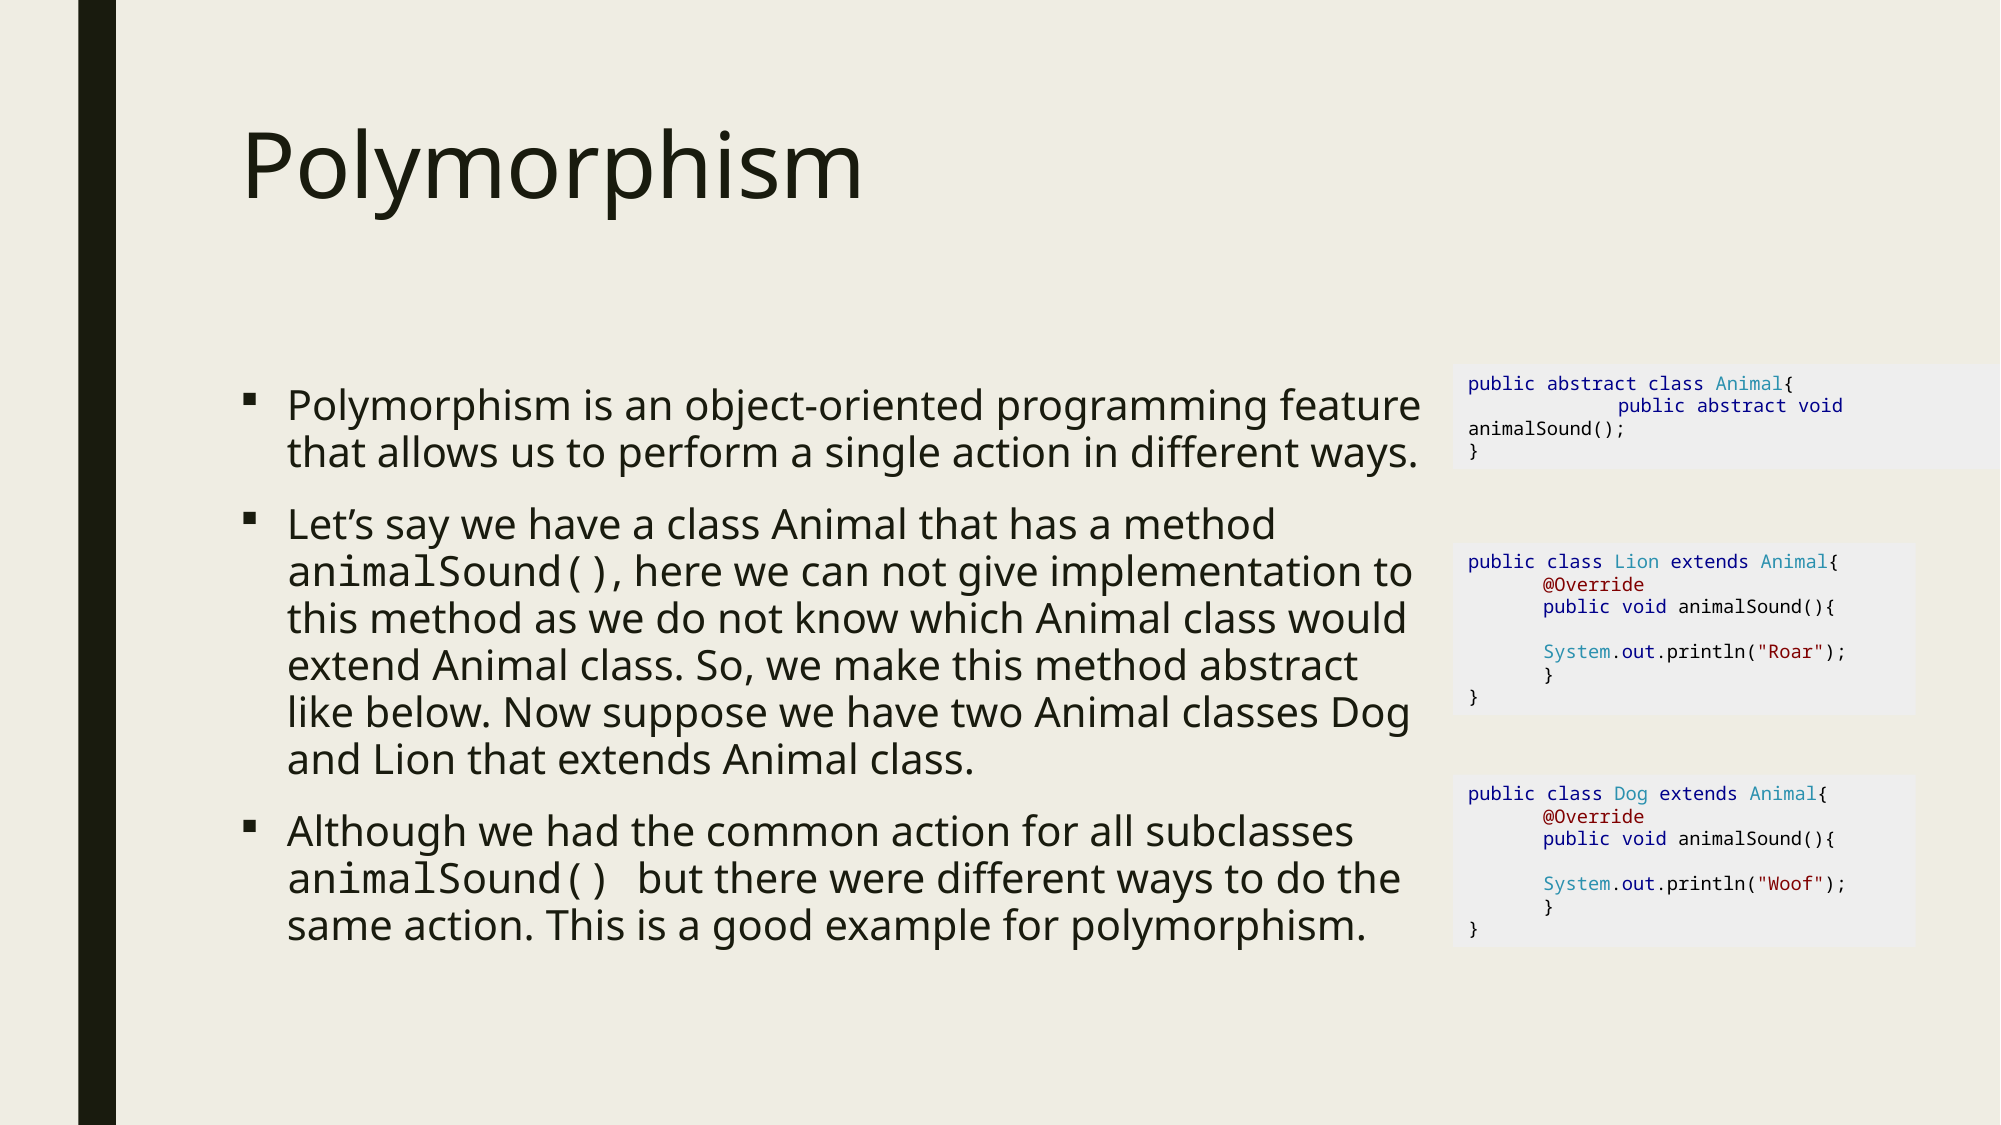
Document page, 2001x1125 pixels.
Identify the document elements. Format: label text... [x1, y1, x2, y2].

text_box public class Dog extends Animal{ @Override public void animalSound(){ System.out.println("Woof"); } } [1453, 774, 1916, 947]
title Polymorphism [225, 112, 1800, 357]
text_box public abstract class Animal{ public abstract void animalSound(); } [1453, 364, 2000, 470]
list Polymorphism is an object-oriented programming feature that allows us to perform a single action in different ways. Let’s say we have a class Animal that has a method animalSound(), here we can not give implementation to this method as we do not know which Animal class would extend Animal class. So, we make this method abstract like below. Now suppose we have two Animal classes Dog and Lion that extends Animal class. Although we had the common action for all subclasses animalSound() but there were different ways to do the same action. This is a good example for polymorphism. [225, 375, 1441, 1057]
text_box public class Lion extends Animal{ @Override public void animalSound(){ System.out.println("Roar"); } } [1453, 542, 1916, 716]
